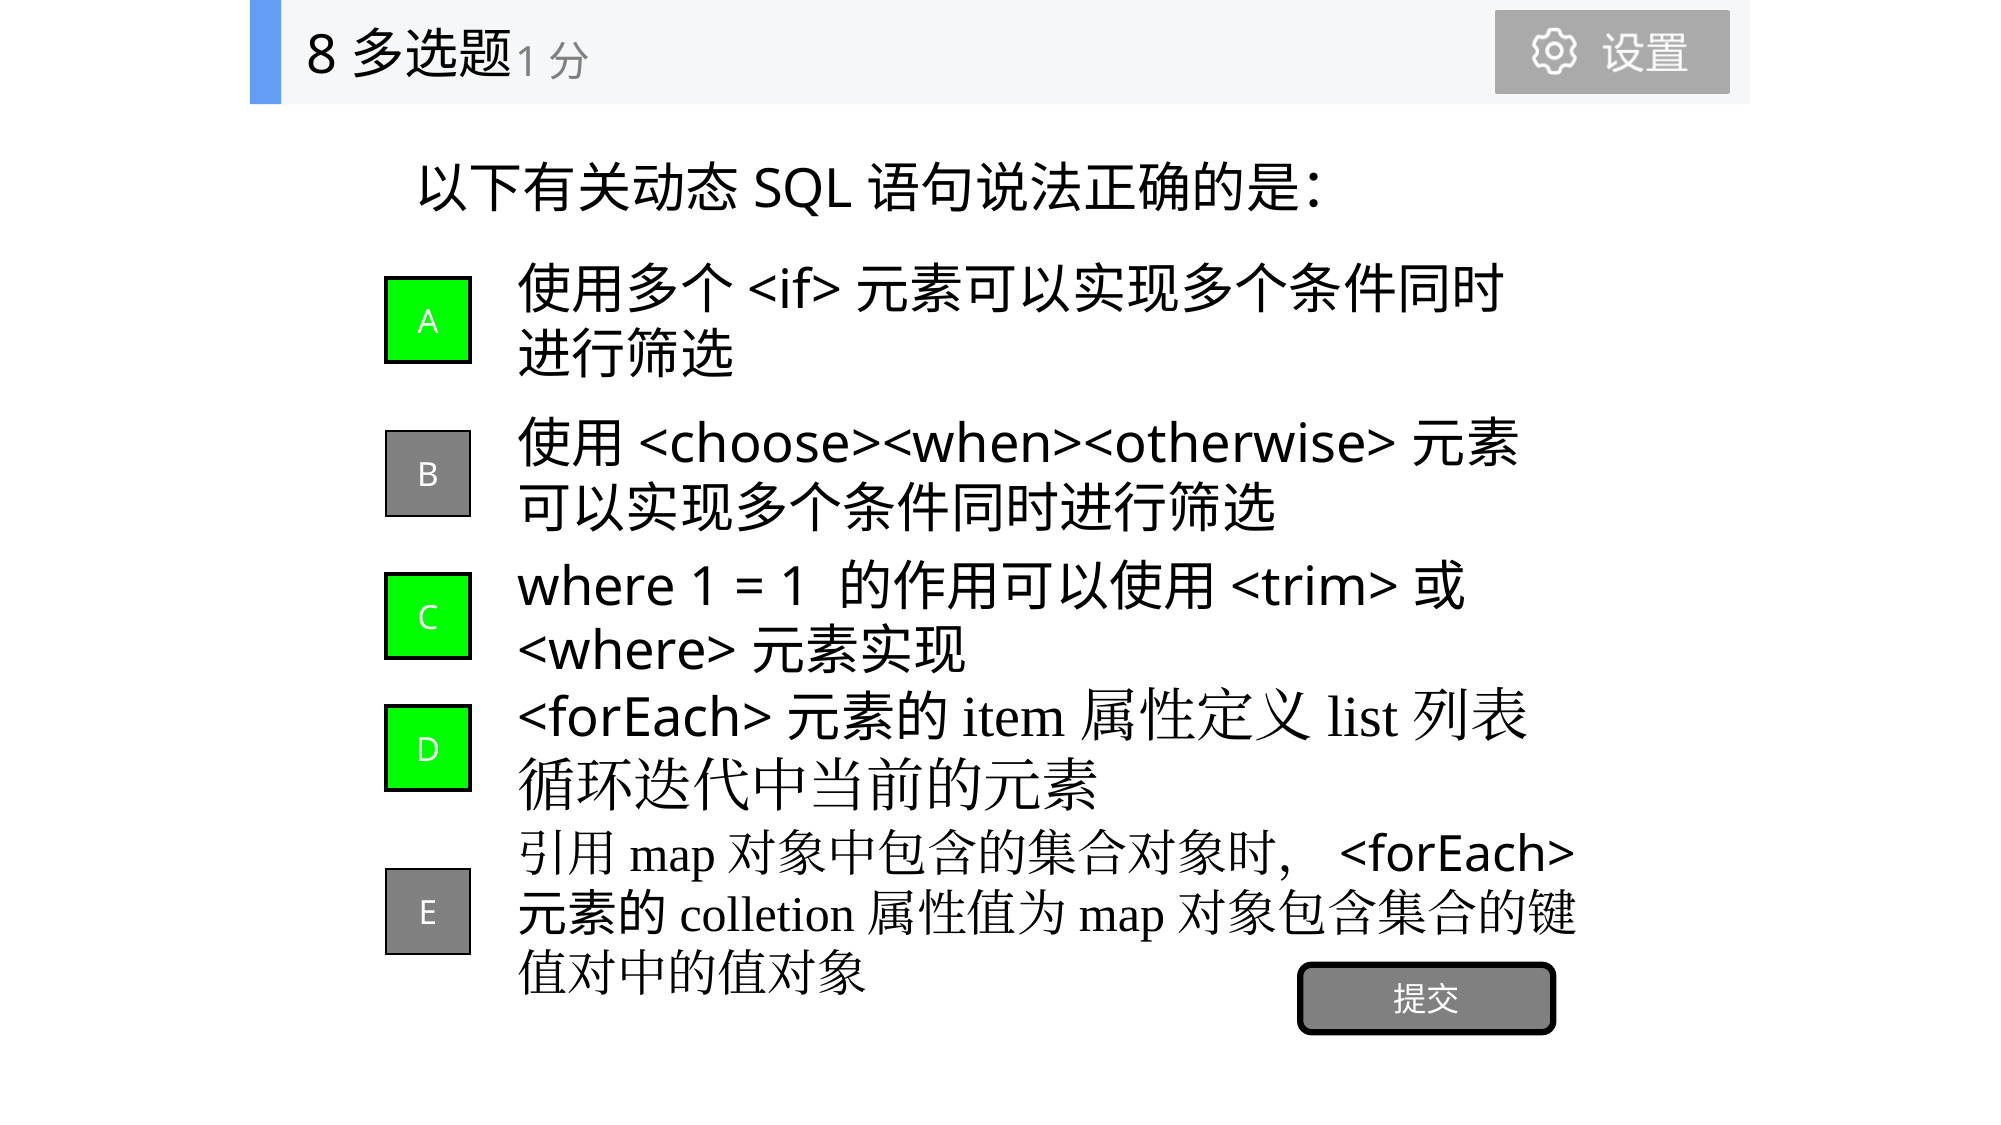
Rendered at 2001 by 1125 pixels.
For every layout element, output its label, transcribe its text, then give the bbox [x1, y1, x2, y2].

picture [1495, 10, 1730, 94]
text_box 使用<choose><when><otherwise>元素可以实现多个条件同时进行筛选 [502, 420, 1553, 527]
text_box 使用多个<if>元素可以实现多个条件同时进行筛选 [502, 267, 1553, 373]
text_box <forEach>元素的item属性定义list列表循环迭代中当前的元素 [502, 695, 1553, 801]
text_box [249, 0, 1750, 105]
text_box A [385, 277, 471, 363]
text_box where 1 = 1 的作用可以使用<trim>或<where>元素实现 [502, 563, 1553, 669]
text_box 提交 [1299, 964, 1555, 1034]
text_box C [385, 573, 471, 659]
text_box 以下有关动态SQL语句说法正确的是： [399, 105, 1600, 362]
text_box E [385, 868, 471, 955]
text_box B [385, 430, 471, 517]
text_box D [385, 705, 471, 791]
text_box 引用map对象中包含的集合对象时，<forEach>元素的colletion属性值为map对象包含集合的键值对中的值对象 [502, 858, 1638, 964]
